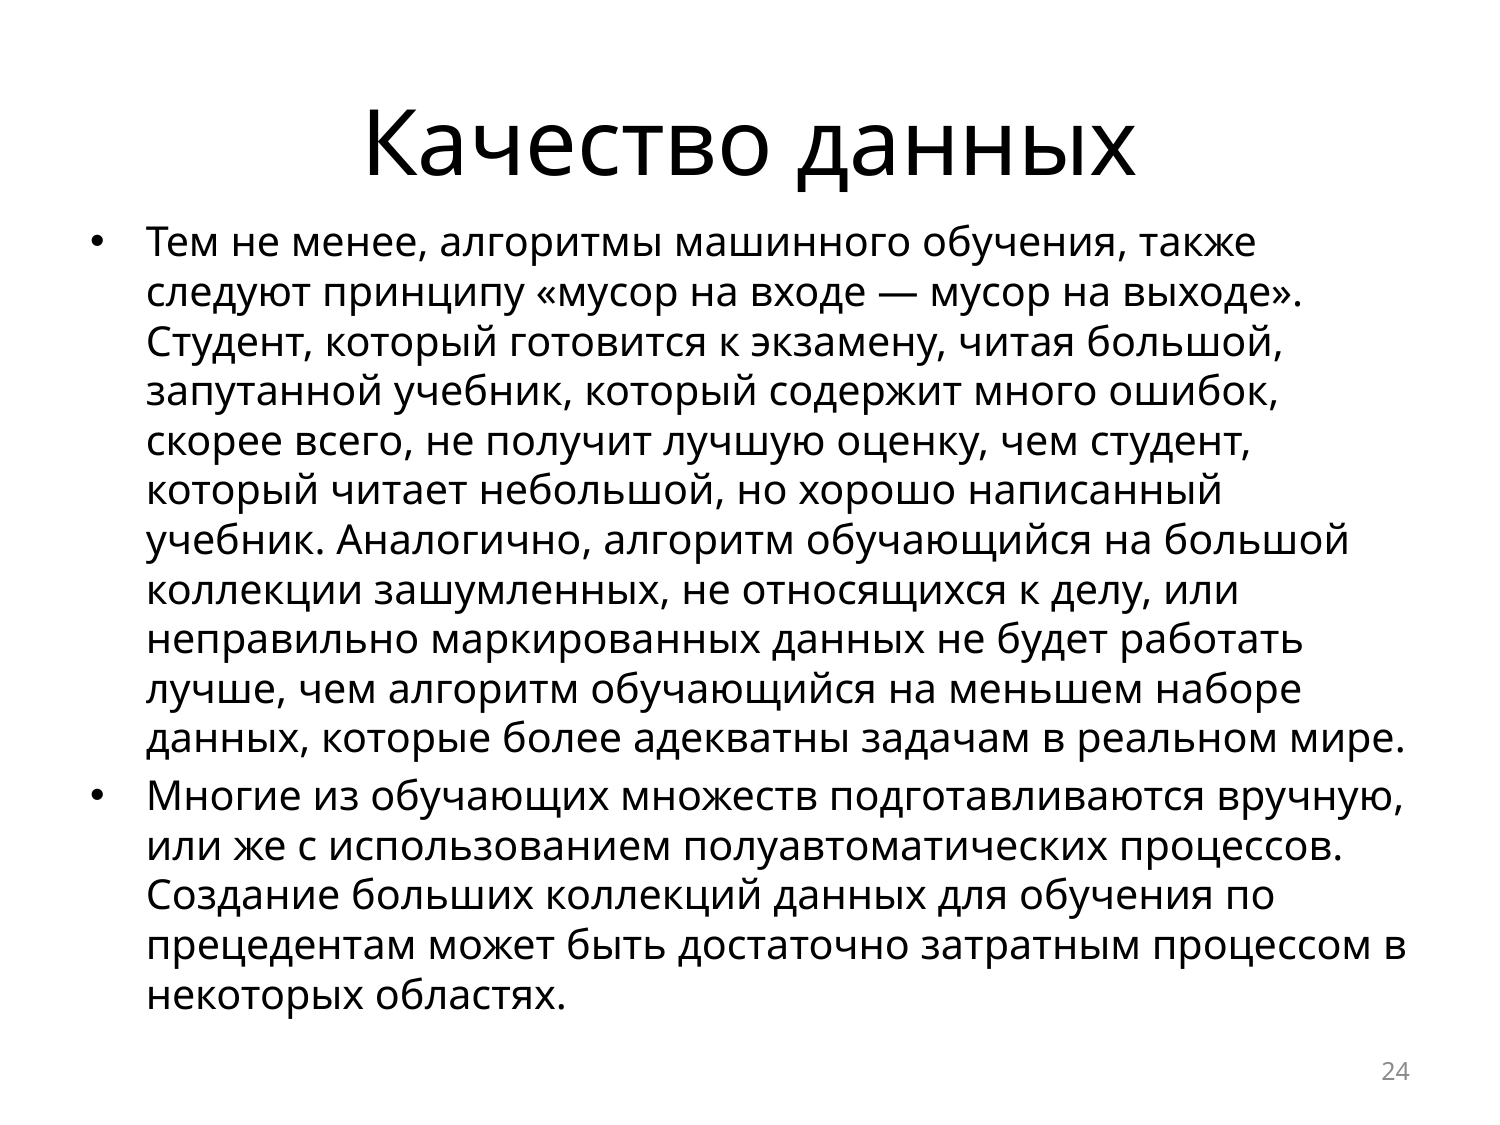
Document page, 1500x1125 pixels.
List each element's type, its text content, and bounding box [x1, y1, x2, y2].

title Качество данных [75, 45, 1425, 208]
list Тем не менее, алгоритмы машинного обучения, также следуют принципу «мусор на входе — мусор на выходе». Студент, который готовится к экзамену, читая большой, запутанной учебник, который содержит много ошибок, скорее всего, не получит лучшую оценку, чем студент, который читает небольшой, но хорошо написанный учебник. Аналогично, алгоритм обучающийся на большой коллекции зашумленных, не относящихся к делу, или неправильно маркированных данных не будет работать лучше, чем алгоритм обучающийся на меньшем наборе данных, которые более адекватны задачам в реальном мире. Многие из обучающих множеств подготавливаются вручную, или же с использованием полуавтоматических процессов. Создание больших коллекций данных для обучения по прецедентам может быть достаточно затратным процессом в некоторых областях. [75, 208, 1425, 1125]
slide_number 24 [1074, 1042, 1425, 1103]
